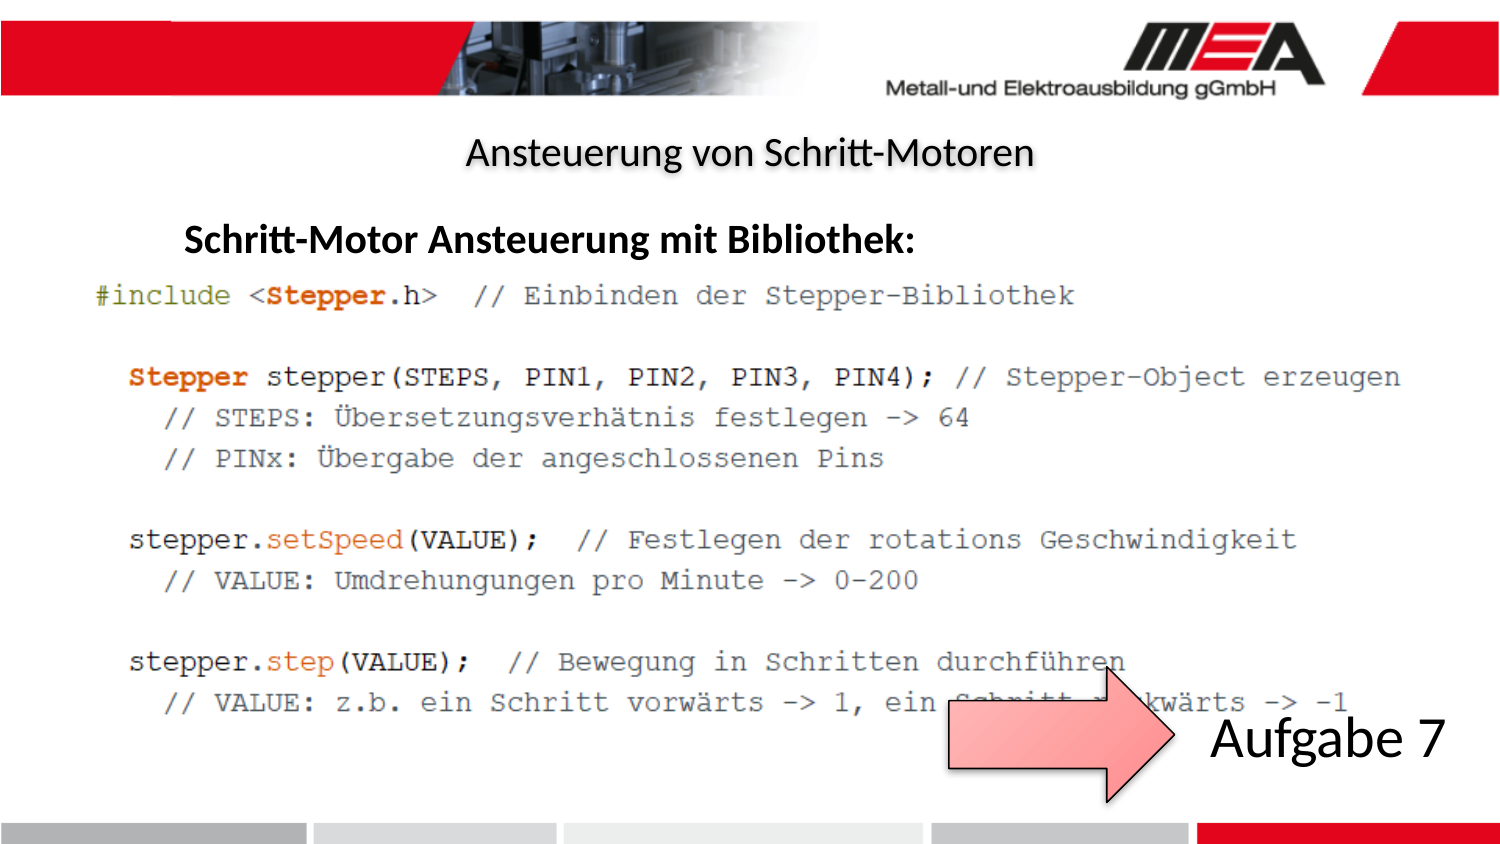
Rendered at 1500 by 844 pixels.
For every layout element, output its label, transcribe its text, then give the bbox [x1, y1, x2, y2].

text_box [948, 733, 1175, 803]
text_box Schritt-Motor Ansteuerung mit Bibliothek: [172, 206, 928, 268]
picture [0, 822, 1500, 844]
text_box Aufgabe 7 [1151, 675, 1500, 794]
text_box Ansteuerung von Schritt-Motoren [300, 116, 1201, 183]
picture [91, 280, 1409, 724]
picture [0, 20, 1500, 104]
